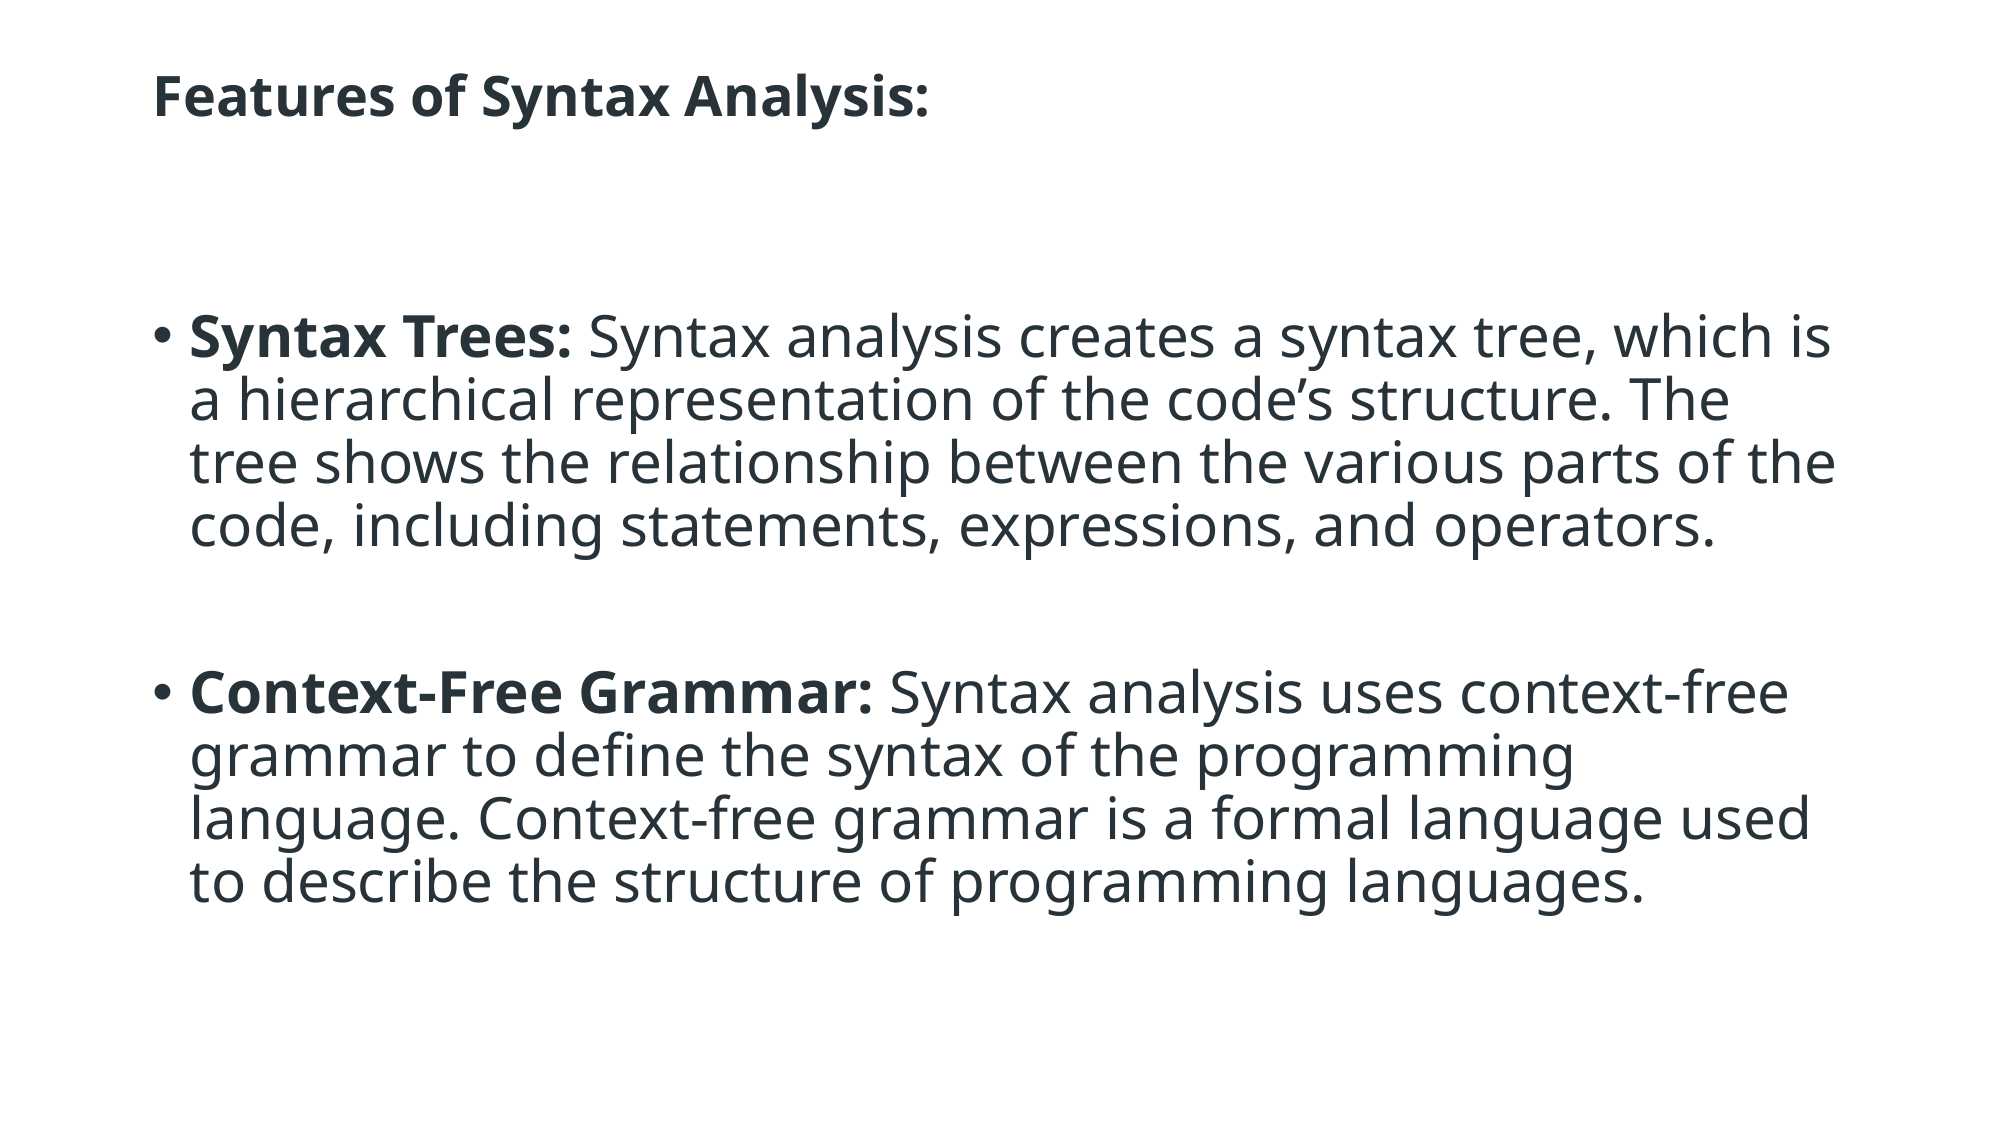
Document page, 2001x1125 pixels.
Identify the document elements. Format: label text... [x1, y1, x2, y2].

title Features of Syntax Analysis: [137, 59, 1863, 204]
list Syntax Trees: Syntax analysis creates a syntax tree, which is a hierarchical representation of the code’s structure. The tree shows the relationship between the various parts of the code, including statements, expressions, and operators. Context-Free Grammar: Syntax analysis uses context-free grammar to define the syntax of the programming language. Context-free grammar is a formal language used to describe the structure of programming languages. [137, 299, 1863, 1014]
